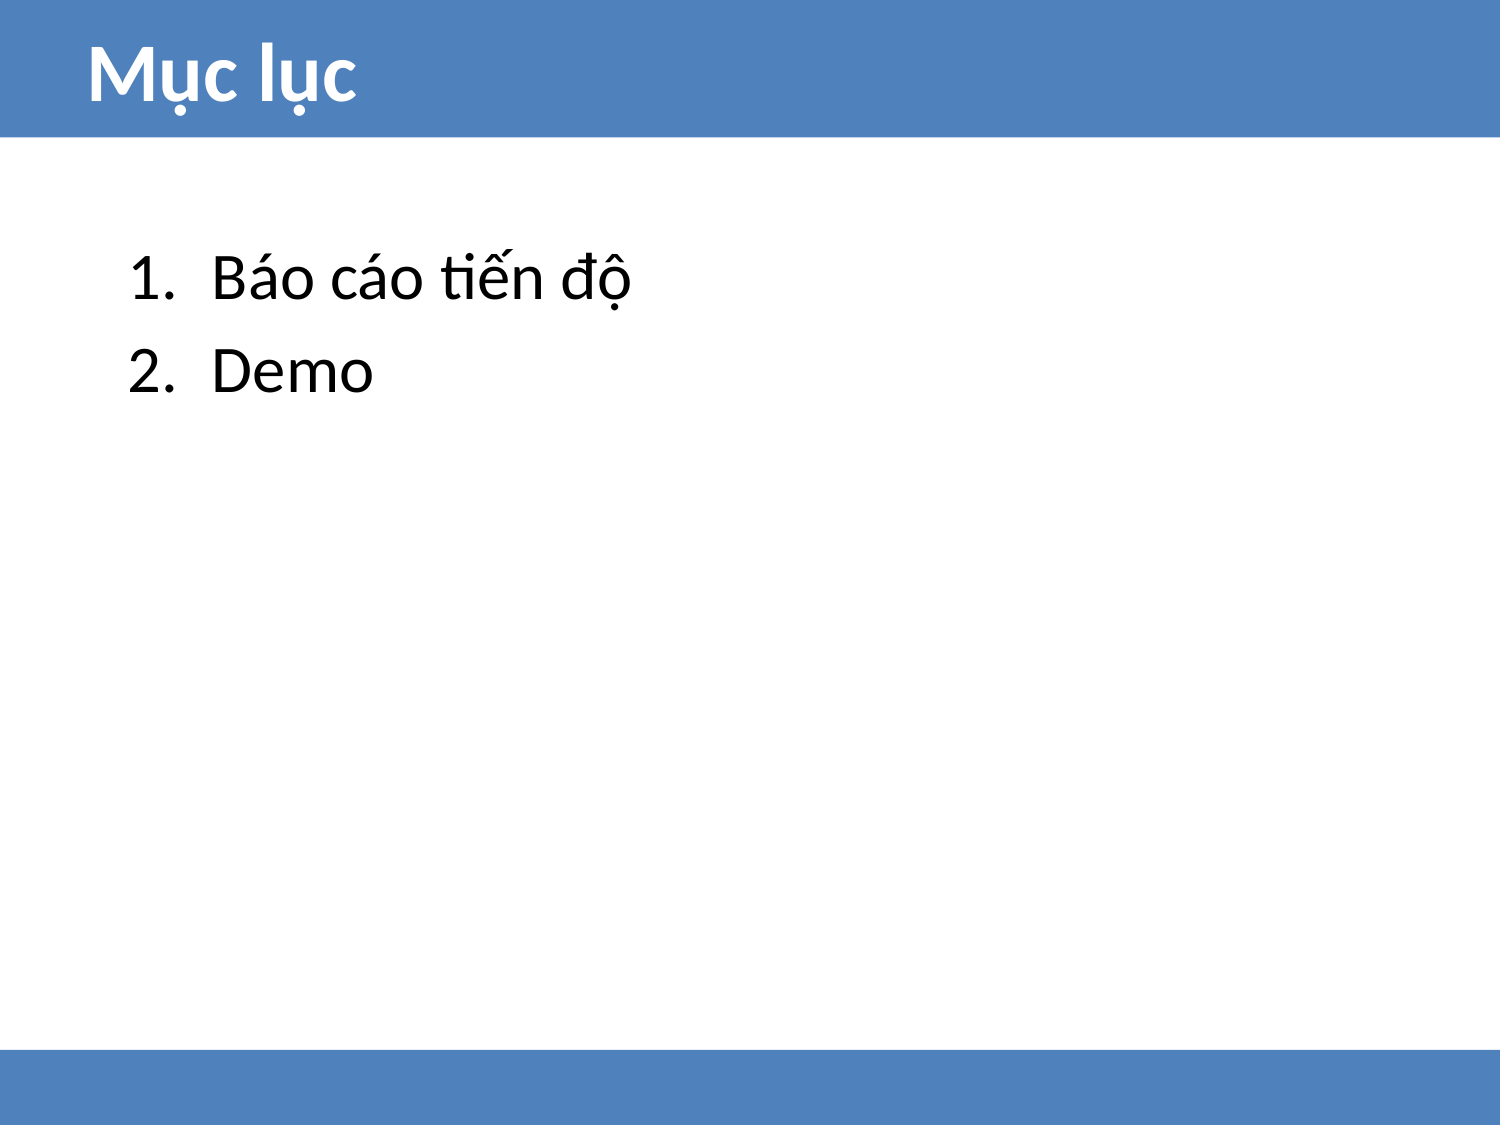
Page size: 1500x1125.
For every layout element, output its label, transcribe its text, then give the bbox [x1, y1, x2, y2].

text_box [0, 0, 1500, 138]
text_box Báo cáo tiến độ Demo [112, 224, 1338, 1013]
text_box [0, 1049, 1500, 1125]
text_box Mục lục [71, 10, 675, 126]
